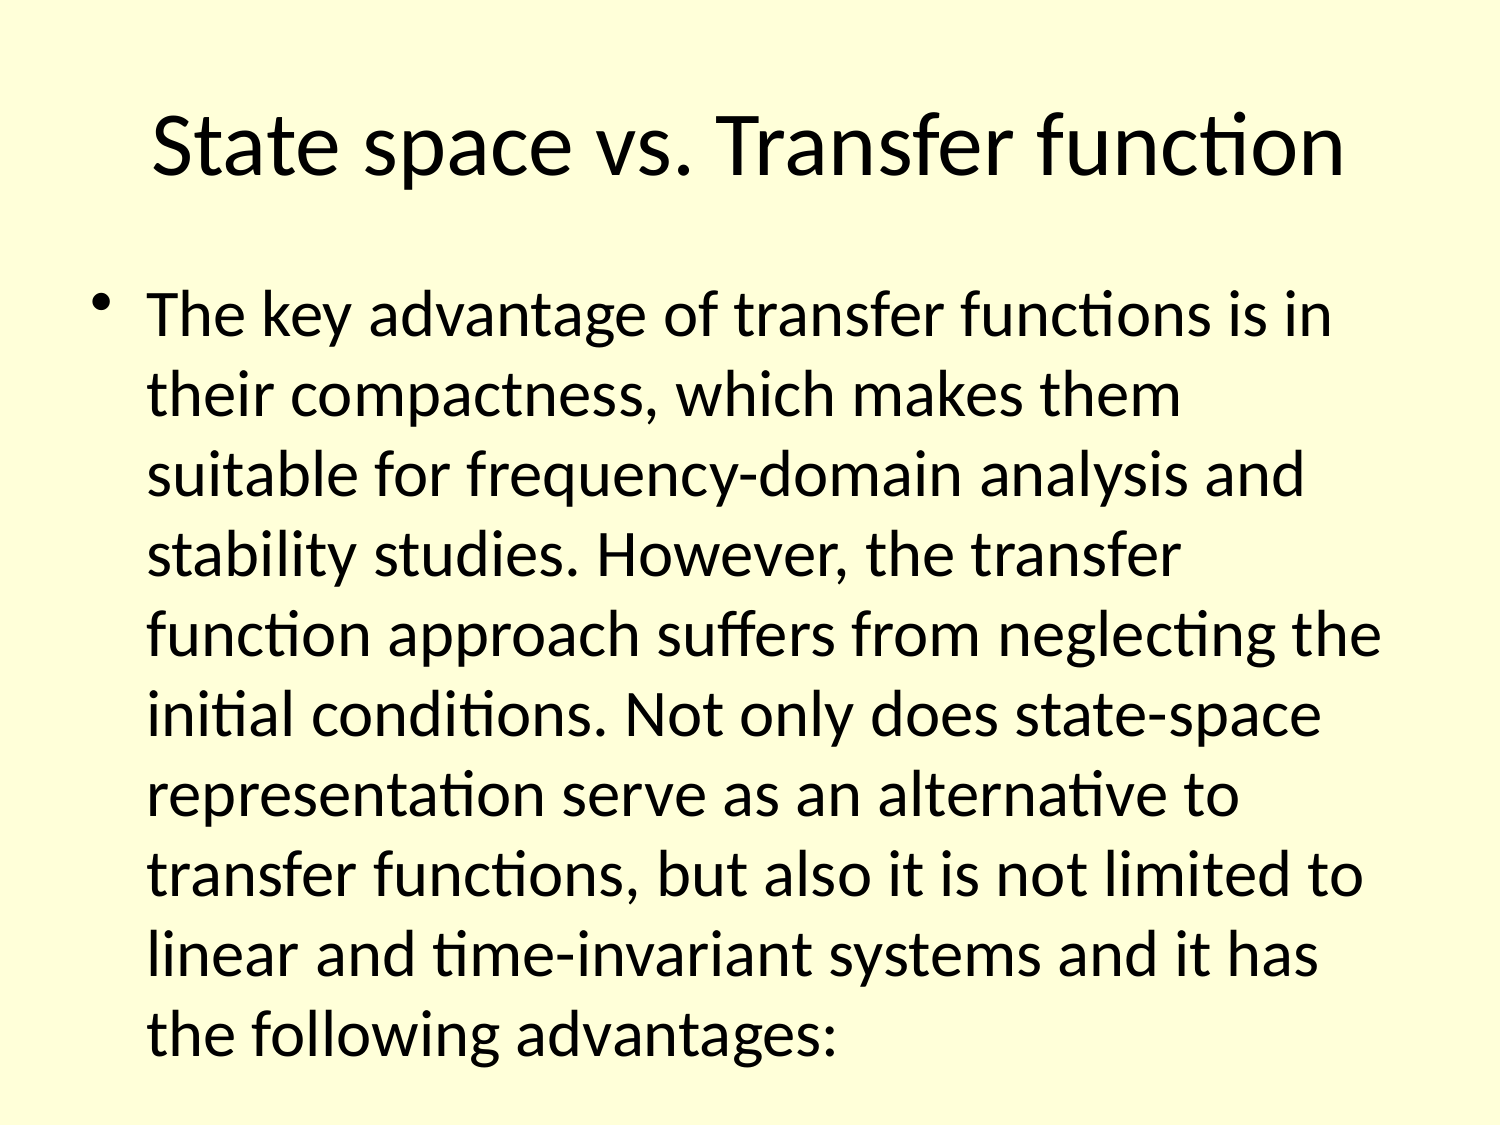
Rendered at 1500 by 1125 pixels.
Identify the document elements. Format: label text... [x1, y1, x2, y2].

title State space vs. Transfer function [74, 44, 1426, 233]
list The key advantage of transfer functions is in their compactness, which makes them suitable for frequency-domain analysis and stability studies. However, the transfer function approach suffers from neglecting the initial conditions. Not only does state-space representation serve as an alternative to transfer functions, but also it is not limited to linear and time-invariant systems and it has the following advantages: [74, 262, 1426, 1006]
